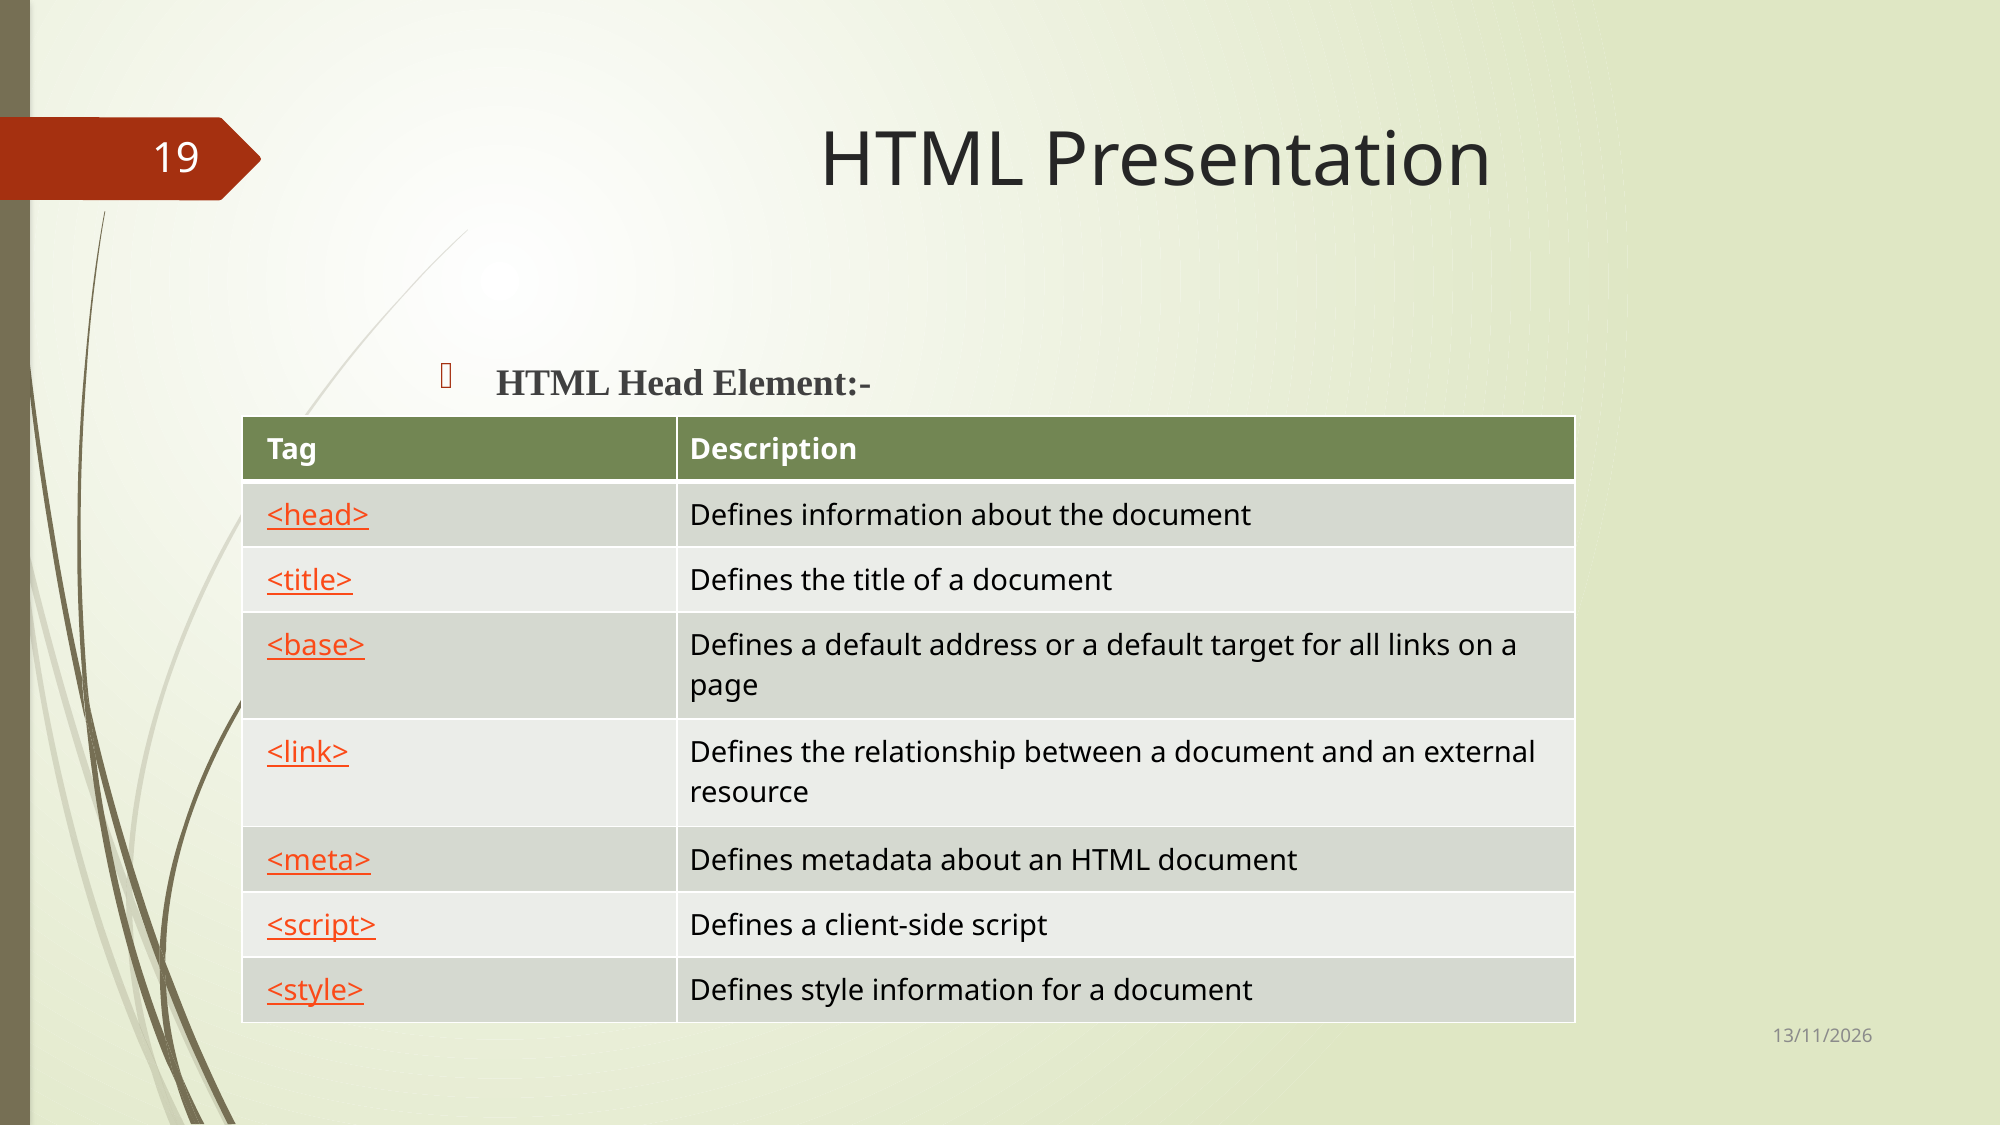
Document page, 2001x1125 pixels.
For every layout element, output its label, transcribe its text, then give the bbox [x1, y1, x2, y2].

table_cell <head> [243, 484, 676, 546]
table_header Description [678, 417, 1574, 479]
table_cell <base> [243, 613, 676, 718]
table_cell Defines information about the document [678, 484, 1574, 546]
table_cell <meta> [243, 827, 676, 891]
table_cell Defines metadata about an HTML document [678, 827, 1574, 891]
table_cell Defines a client-side script [678, 893, 1574, 956]
list HTML Head Element:- [424, 350, 1888, 970]
table_cell <title> [243, 548, 676, 611]
table_header Tag [243, 417, 676, 479]
table_cell Defines style information for a document [678, 958, 1574, 1022]
table_cell <script> [243, 893, 676, 956]
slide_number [1699, 1005, 1888, 1067]
table_cell <style> [243, 958, 676, 1022]
table_cell <link> [243, 720, 676, 826]
slide_number 19 [87, 129, 216, 190]
table_cell Defines a default address or a default target for all links on a page [678, 613, 1574, 718]
title HTML Presentation [425, 102, 1888, 313]
table_cell Defines the title of a document [678, 548, 1574, 611]
table_cell Defines the relationship between a document and an external resource [678, 720, 1574, 826]
